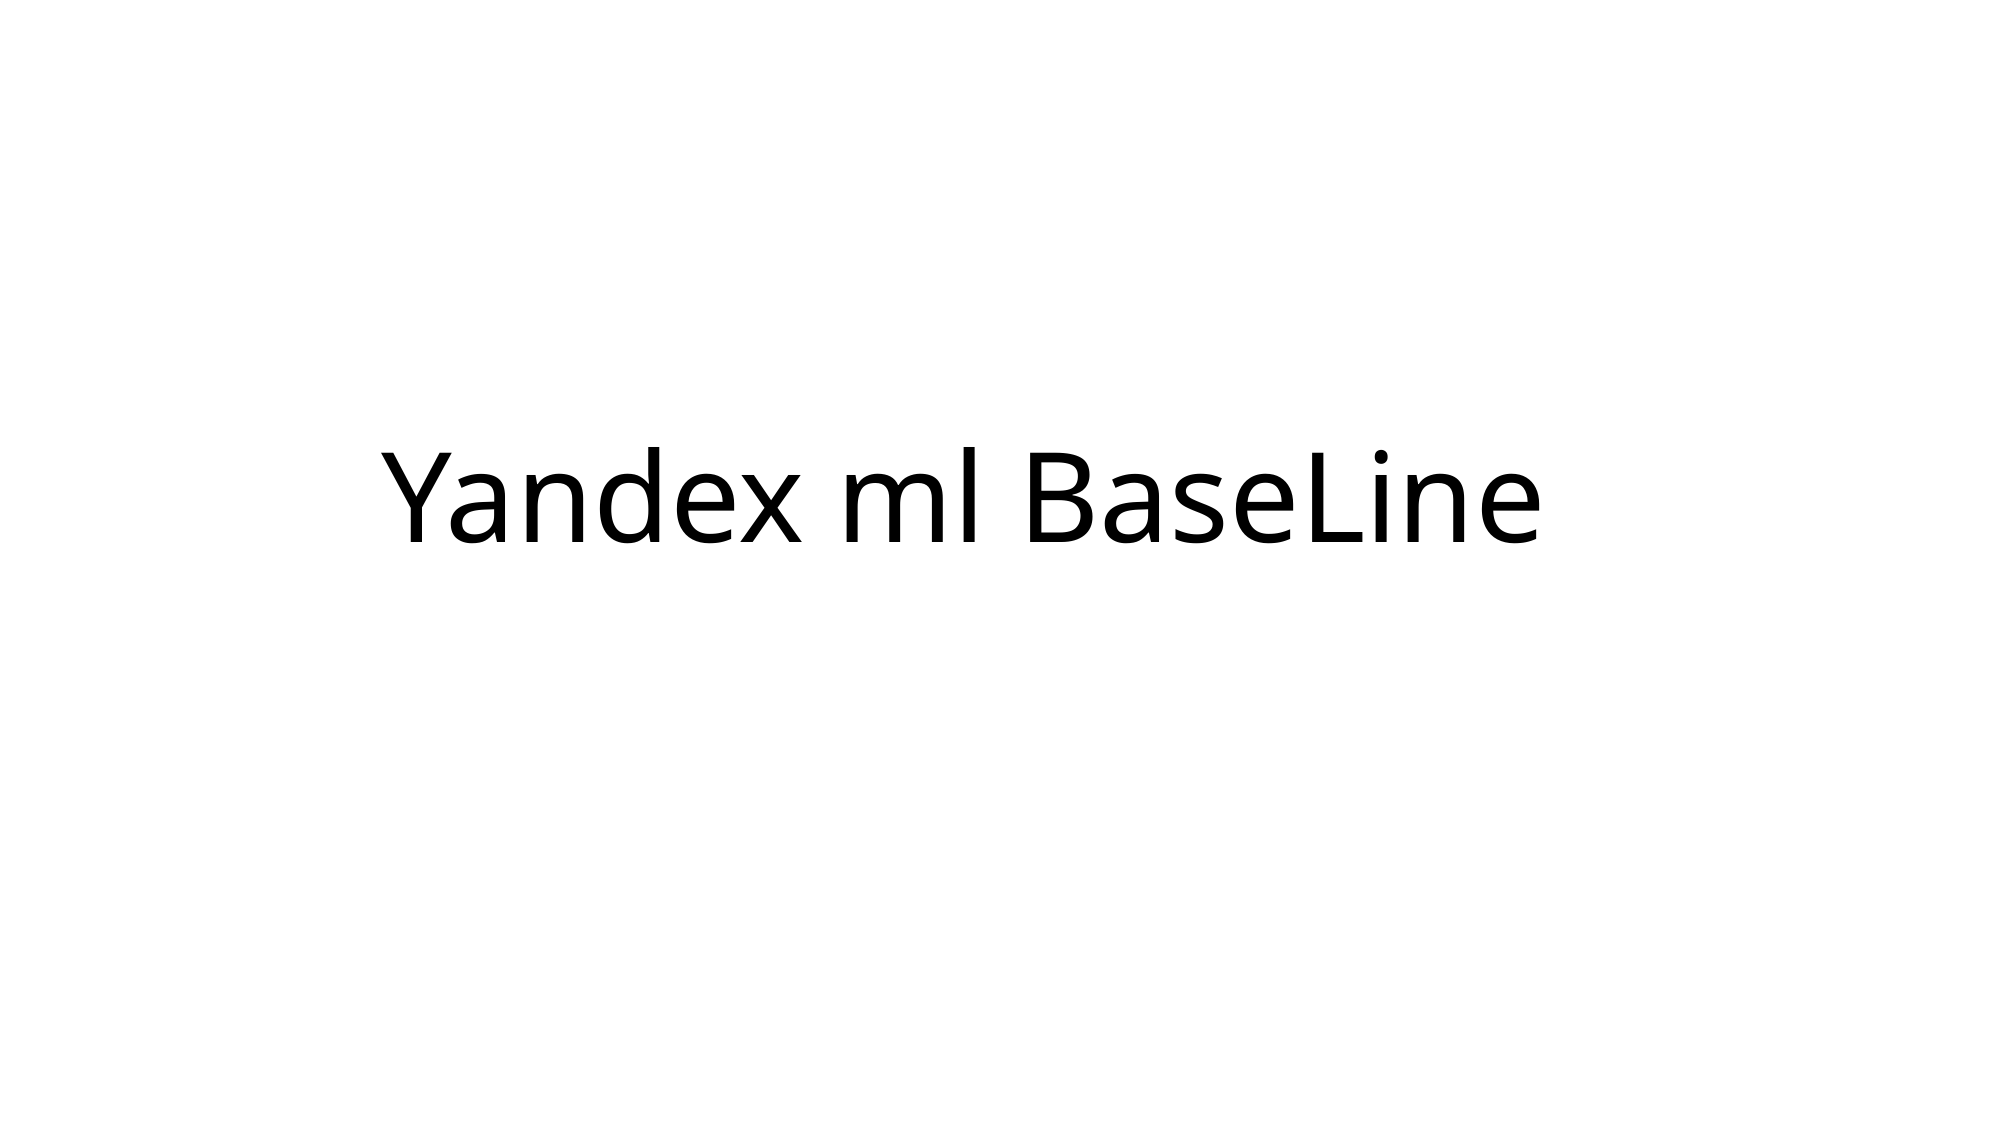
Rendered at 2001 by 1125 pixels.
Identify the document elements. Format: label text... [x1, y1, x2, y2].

title Yandex ml BaseLine [213, 335, 1714, 727]
